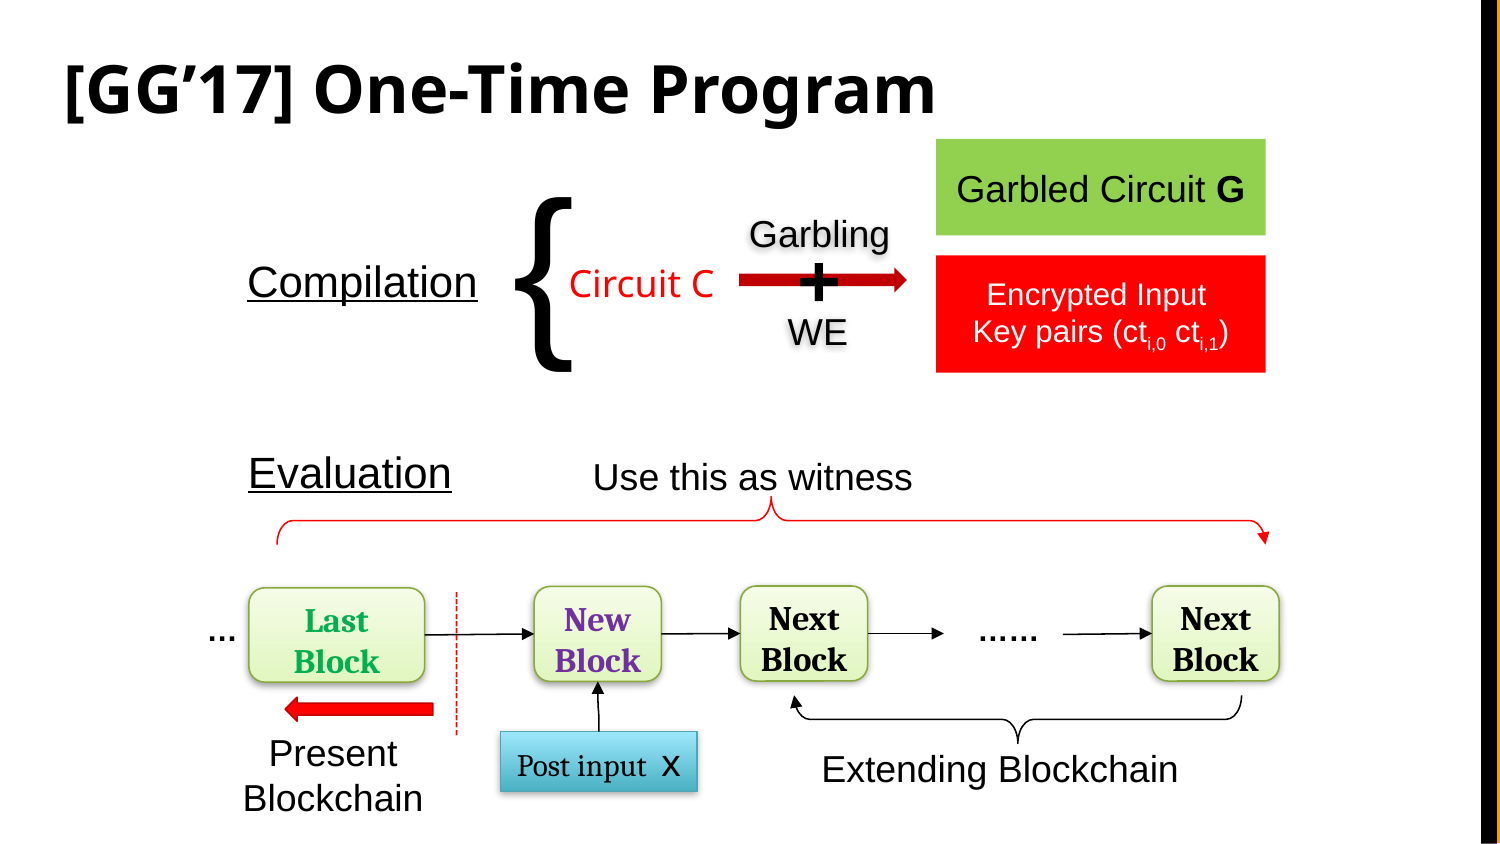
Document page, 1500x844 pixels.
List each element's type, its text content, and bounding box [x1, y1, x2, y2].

text_box … [191, 602, 253, 655]
text_box Use this as witness [577, 445, 929, 505]
text_box WE [699, 302, 936, 359]
text_box Next Block [739, 585, 869, 682]
title [GG’17] One-Time Program [49, 38, 1399, 142]
text_box [851, 269, 907, 293]
text_box [276, 505, 1270, 545]
text_box [739, 273, 782, 287]
text_box Garbled Circuit G [936, 142, 1266, 236]
text_box New Block [533, 585, 663, 683]
text_box Present Blockchain [227, 721, 439, 827]
text_box -------------------- [439, 644, 481, 752]
text_box …… [962, 602, 1055, 655]
text_box Circuit C [553, 252, 736, 313]
text_box Evaluation [233, 437, 468, 505]
text_box Garbling [723, 204, 916, 261]
text_box -------------------- [439, 576, 481, 632]
text_box { [498, 142, 591, 379]
text_box Extending Blockchain [806, 738, 1194, 798]
text_box Next Block [1151, 585, 1281, 682]
text_box [285, 697, 433, 721]
text_box Encrypted Input Key pairs (cti,0 cti,1) [936, 255, 1266, 373]
text_box Compilation [232, 245, 493, 314]
text_box [790, 695, 1242, 738]
text_box + [782, 225, 851, 331]
text_box Post input x [500, 731, 698, 792]
text_box Last Block [248, 587, 426, 683]
